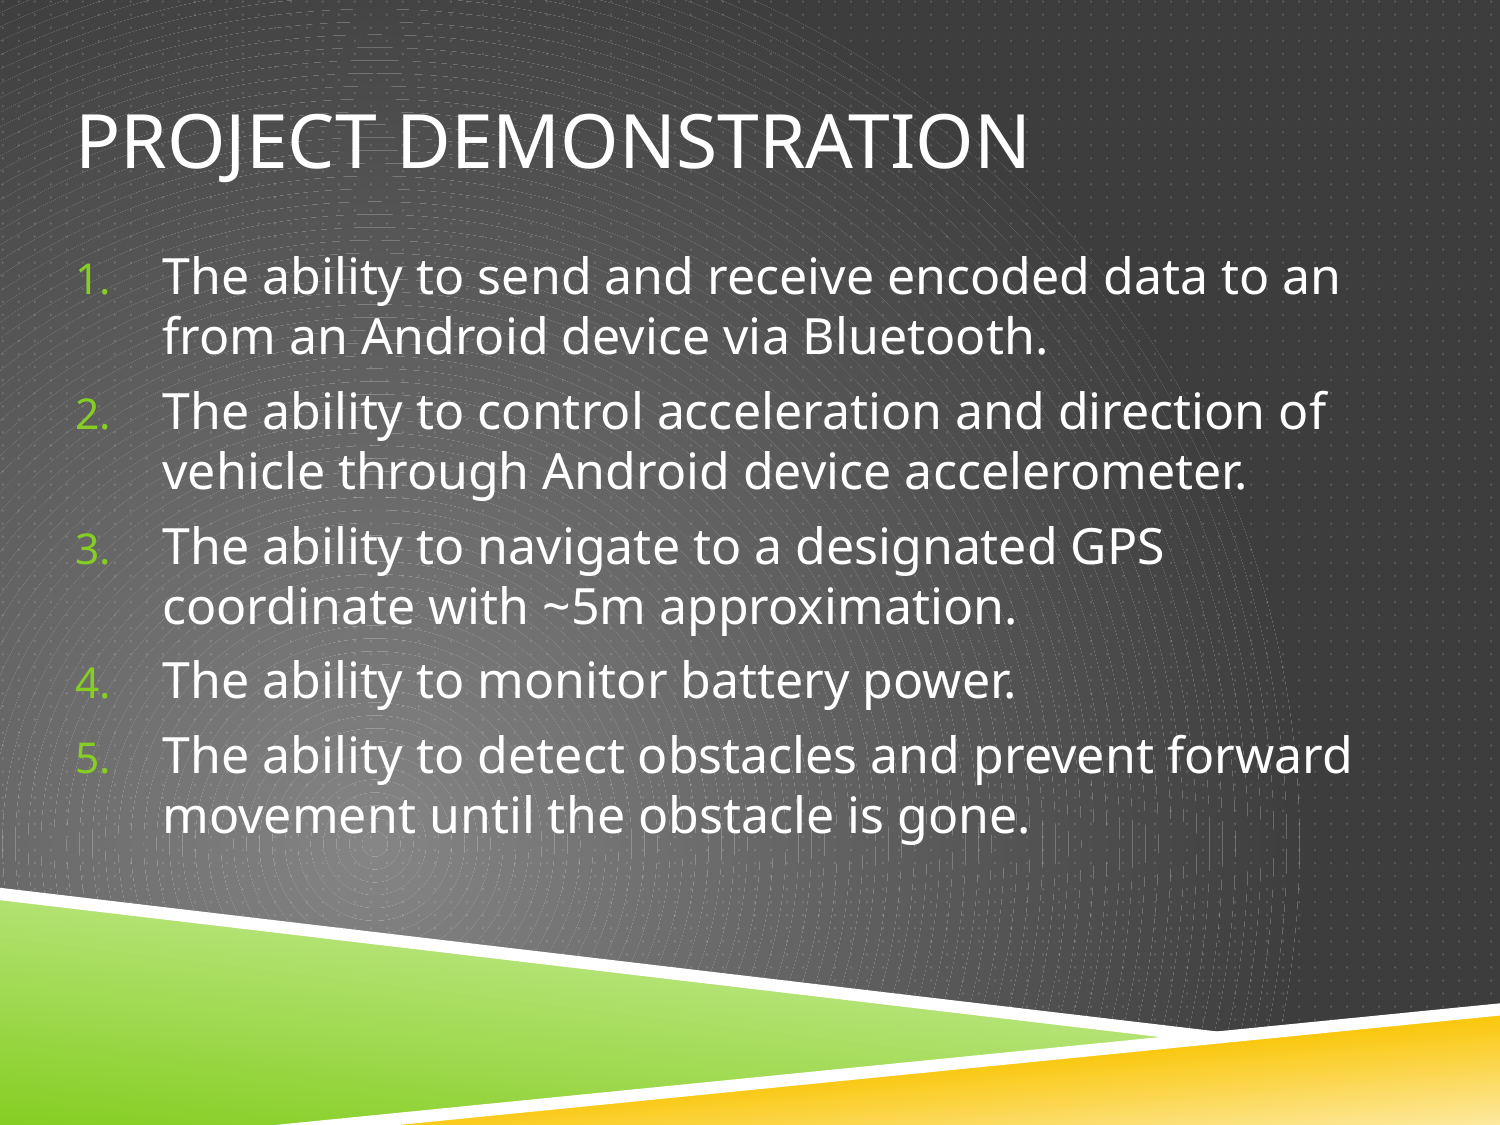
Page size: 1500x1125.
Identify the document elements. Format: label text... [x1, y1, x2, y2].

title Project Demonstration [75, 45, 1500, 233]
list The ability to send and receive encoded data to an from an Android device via Bluetooth. The ability to control acceleration and direction of vehicle through Android device accelerometer. The ability to navigate to a designated GPS coordinate with ~5m approximation. The ability to monitor battery power. The ability to detect obstacles and prevent forward movement until the obstacle is gone. [75, 237, 1425, 980]
